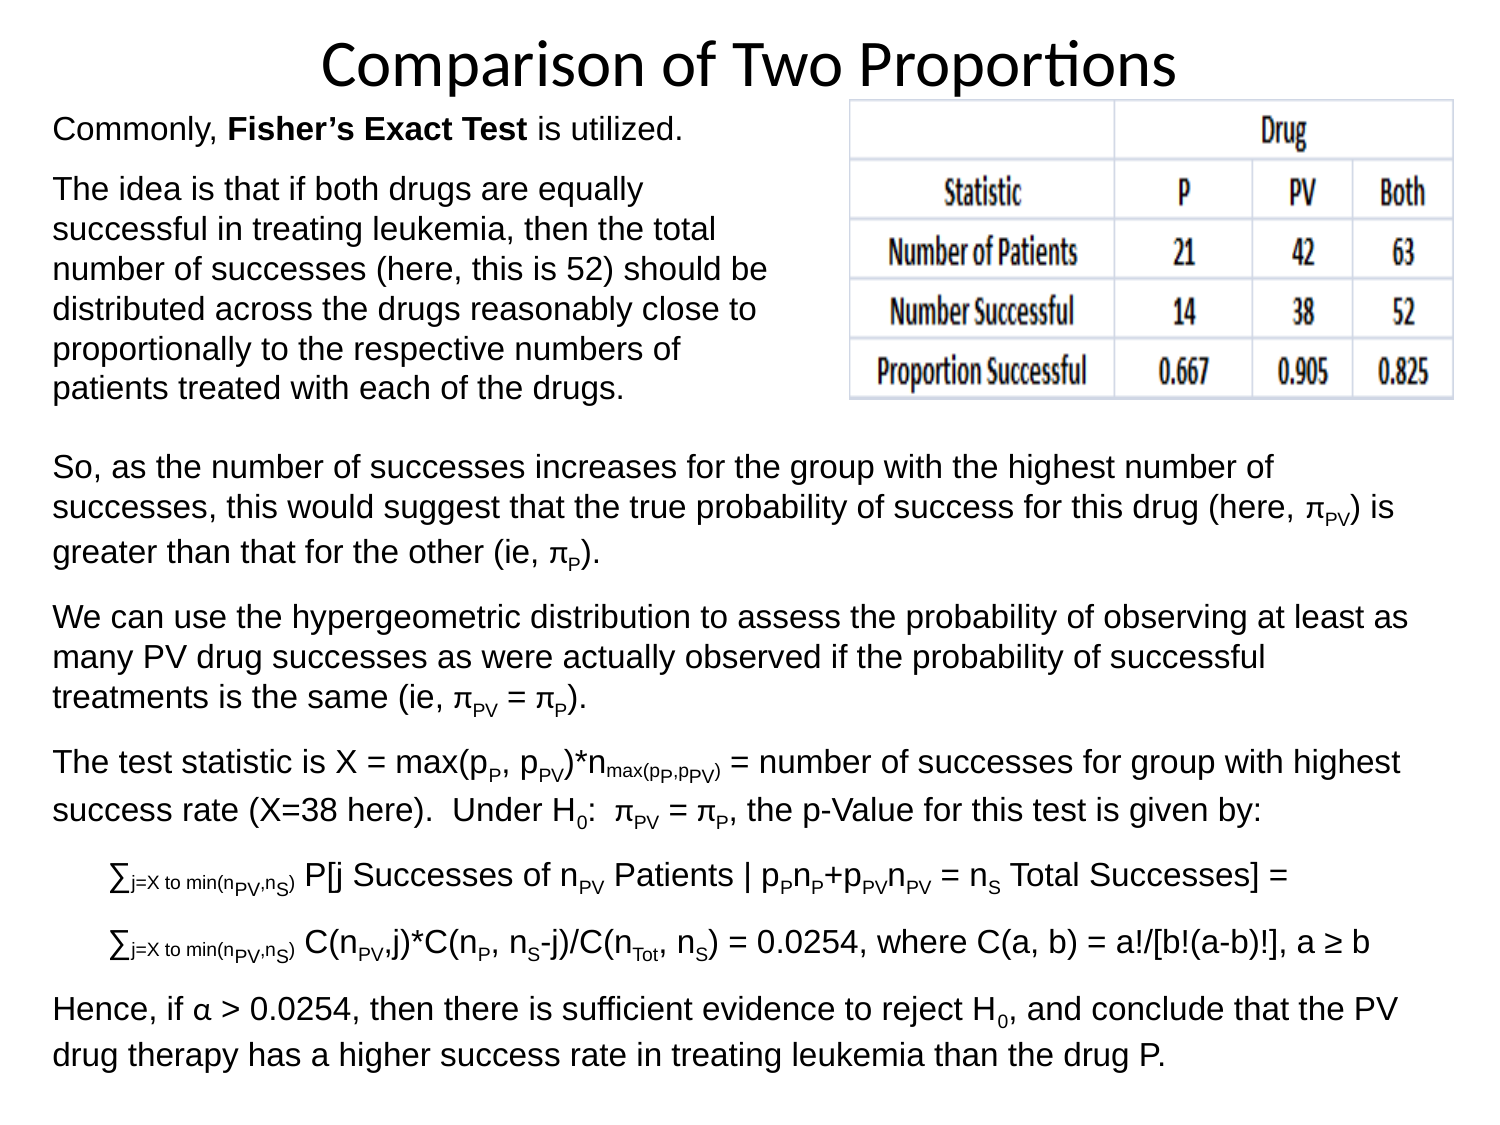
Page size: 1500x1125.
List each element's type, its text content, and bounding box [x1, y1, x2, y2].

text_box Comparison of Two Proportions [74, 12, 1425, 113]
text_box Commonly, Fisher’s Exact Test is utilized. The idea is that if both drugs are equally successful in treating leukemia, then the total number of successes (here, this is 52) should be distributed across the drugs reasonably close to proportionally to the respective numbers of patients treated with each of the drugs. [37, 99, 812, 415]
picture [849, 99, 1454, 401]
text_box So, as the number of successes increases for the group with the highest number of successes, this would suggest that the true probability of success for this drug (here, πPV) is greater than that for the other (ie, πP). We can use the hypergeometric distribution to assess the probability of observing at least as many PV drug successes as were actually observed if the probability of successful treatments is the same (ie, πPV = πP). The test statistic is X = max(pP, pPV)*nmax(pP,pPV) = number of successes for group with highest success rate (X=38 here). Under H0: πPV = πP, the p-Value for this test is given by: ∑j=X to min(nPV,nS) P[j Successes of nPV Patients | pPnP+pPVnPV = nS Total Successes] = ∑j=X to min(nPV,nS) C(nPV,j)*C(nP, nS-j)/C(nTot, nS) = 0.0254, where C(a, b) = a!/[b!(a-b)!], a ≥ b Hence, if α > 0.0254, then there is sufficient evidence to reject H0, and conclude that the PV drug therapy has a higher success rate in treating leukemia than the drug P. [37, 437, 1438, 1080]
